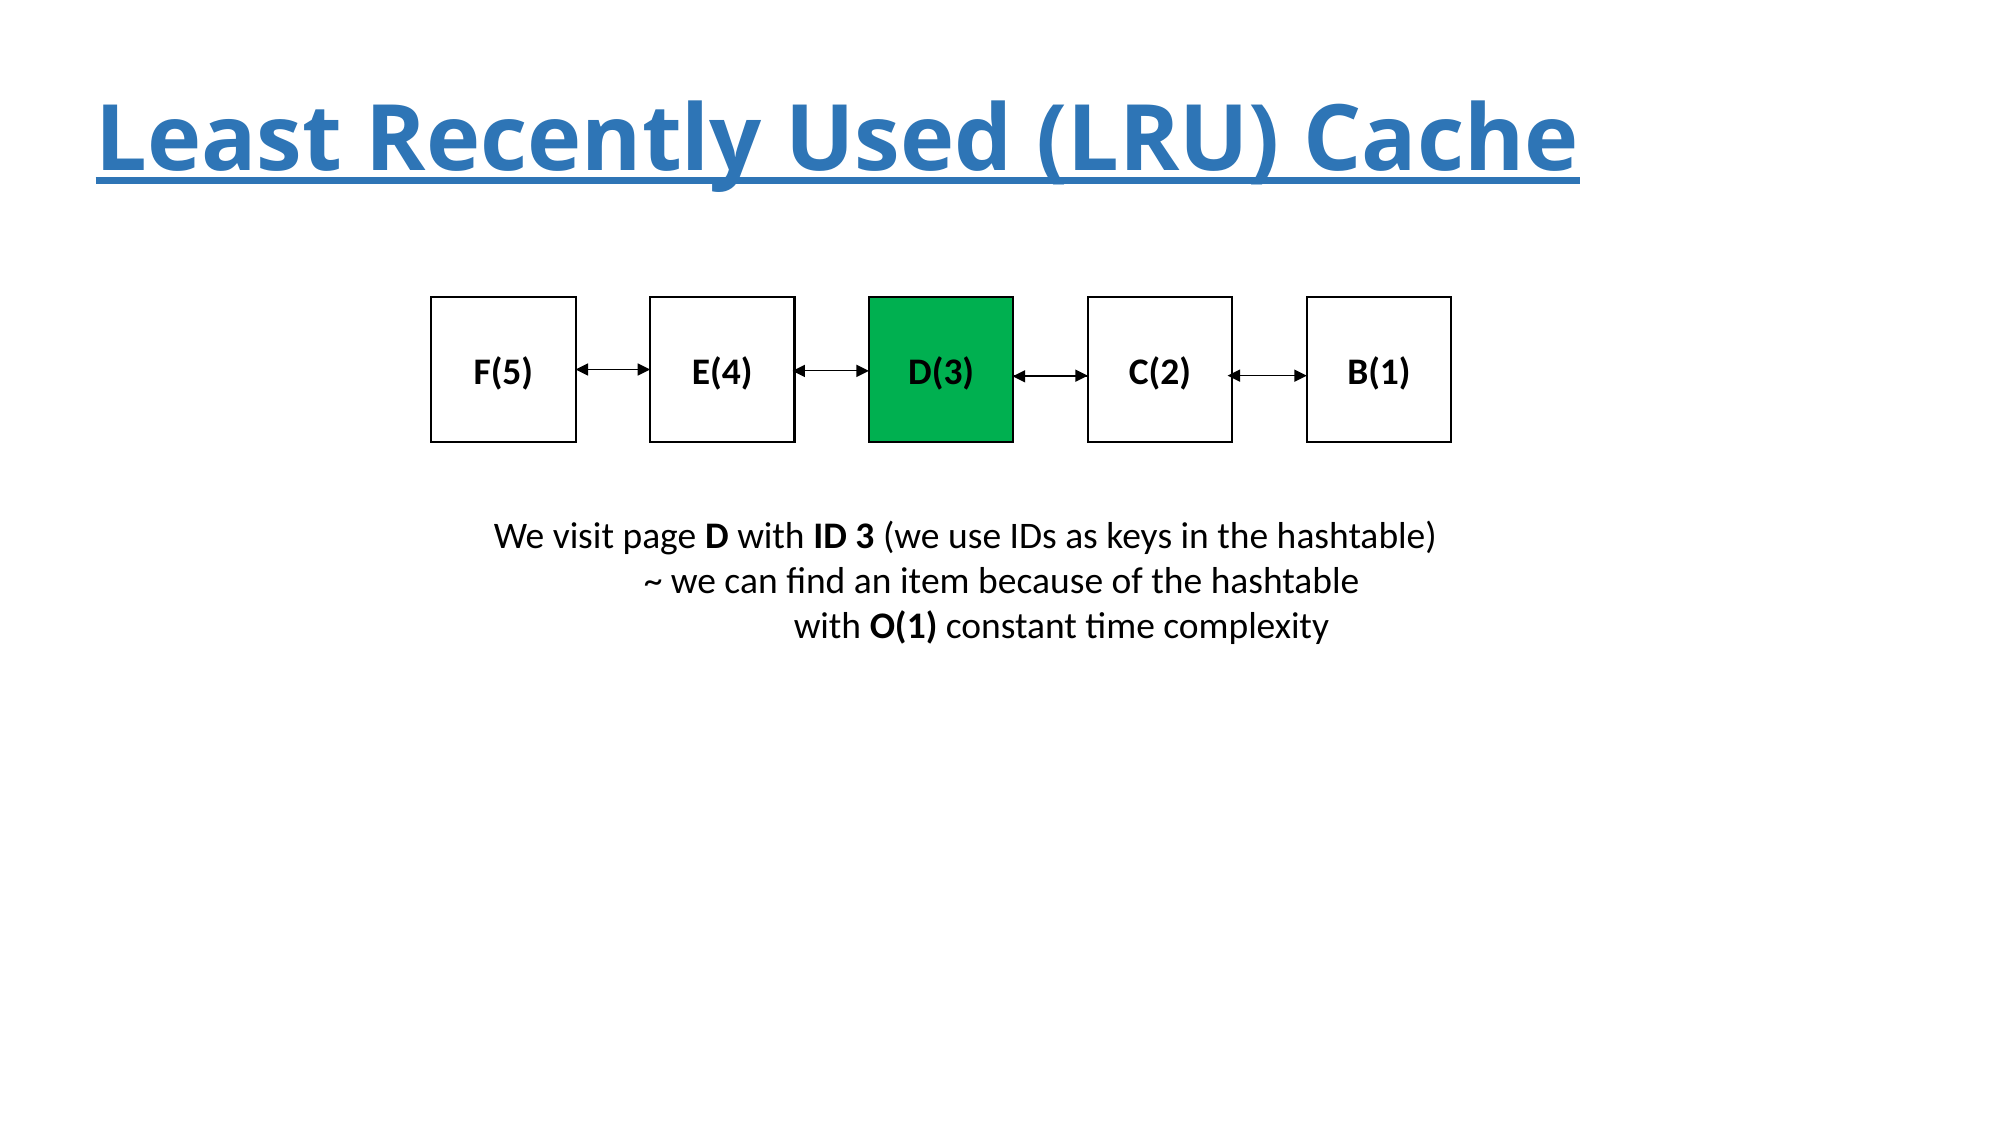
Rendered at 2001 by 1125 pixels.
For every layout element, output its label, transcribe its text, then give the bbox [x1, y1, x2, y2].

text_box C(2) [1087, 296, 1233, 443]
text_box B(1) [1306, 296, 1452, 443]
text_box F(5) [430, 296, 577, 443]
title Least Recently Used (LRU) Cache [80, 31, 1806, 249]
text_box D(3) [868, 296, 1014, 443]
text_box We visit page D with ID 3 (we use IDs as keys in the hashtable) ~ we can find an item because of the hashtable with O(1) constant time complexity [479, 503, 1453, 698]
text_box E(4) [649, 296, 796, 443]
